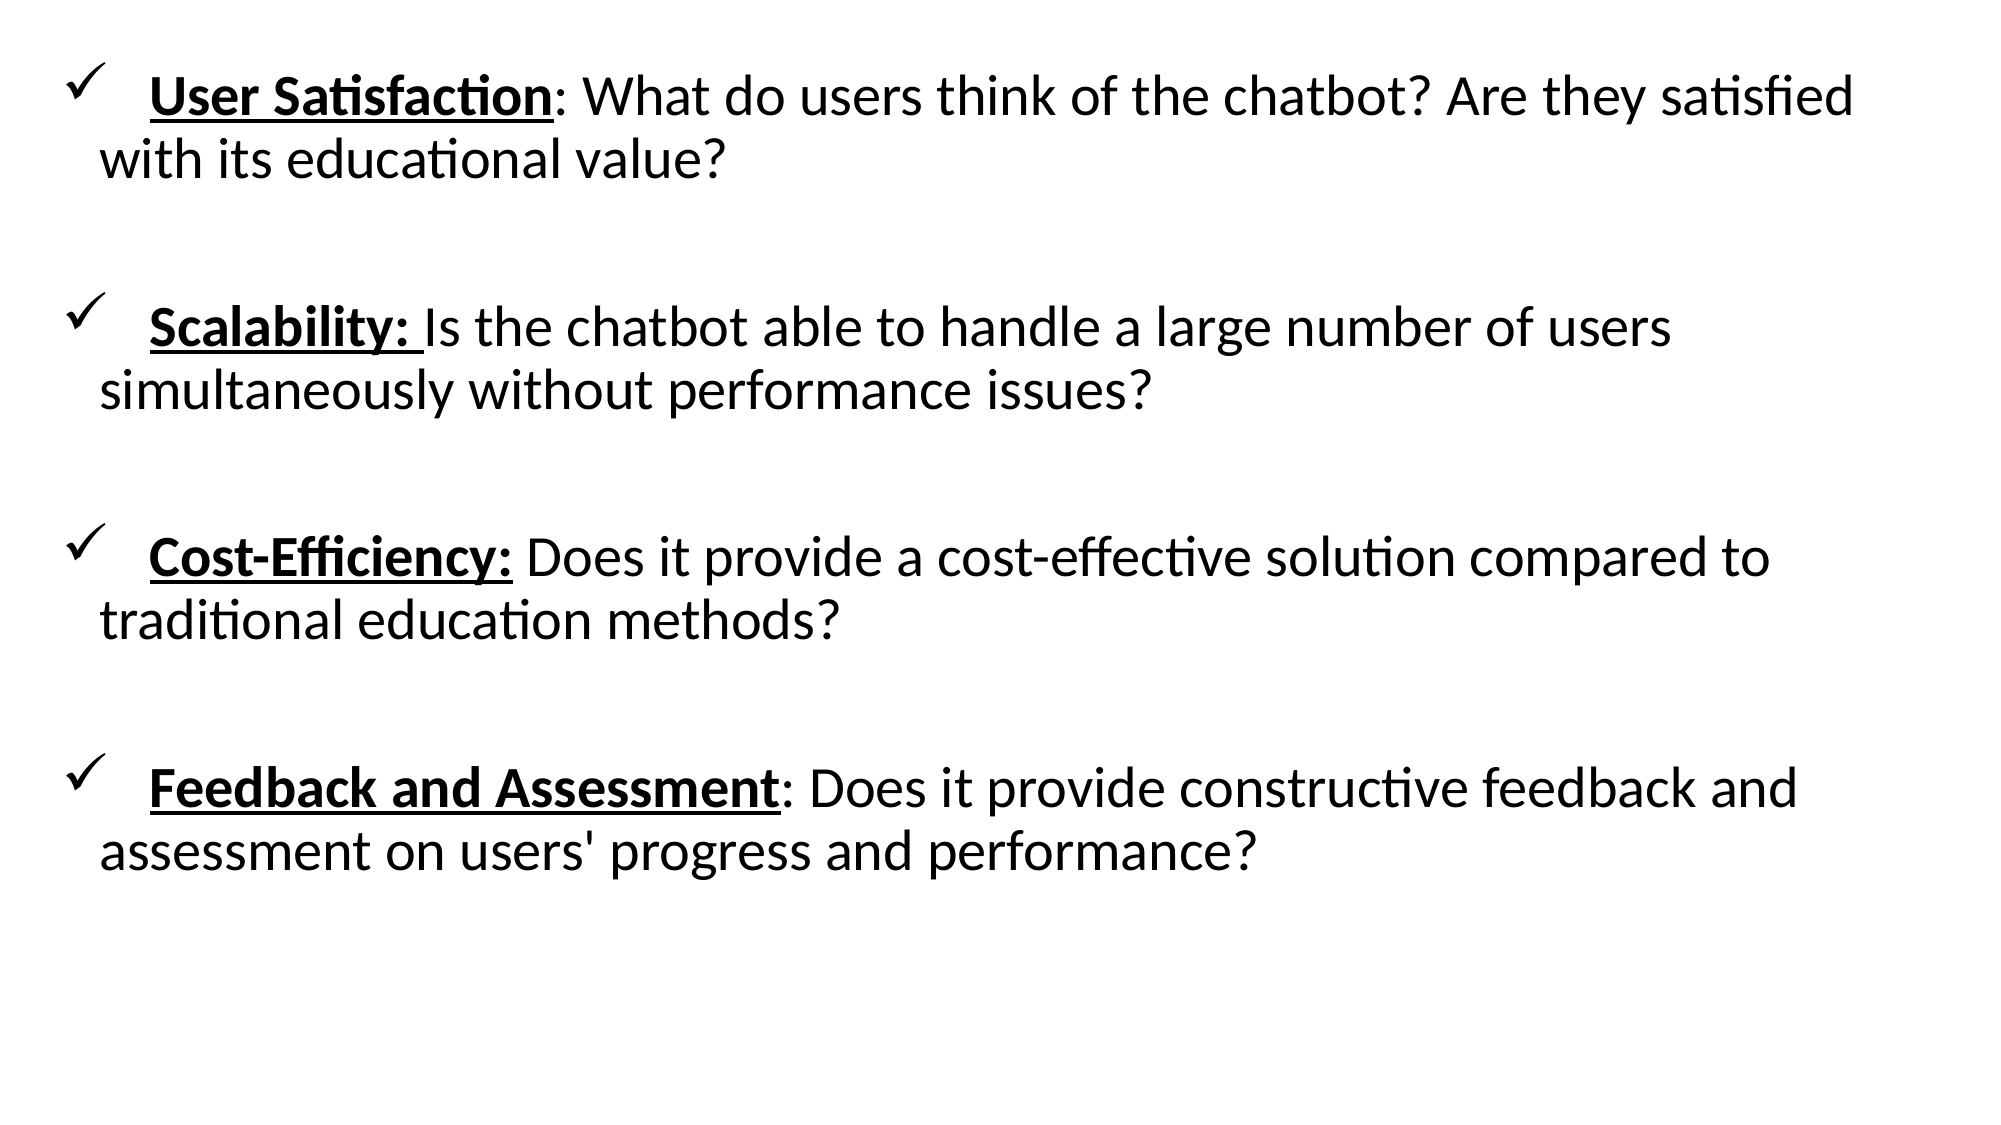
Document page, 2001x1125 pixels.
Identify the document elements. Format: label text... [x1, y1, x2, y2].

list User Satisfaction: What do users think of the chatbot? Are they satisfied with its educational value? Scalability: Is the chatbot able to handle a large number of users simultaneously without performance issues? Cost-Efficiency: Does it provide a cost-effective solution compared to traditional education methods? Feedback and Assessment: Does it provide constructive feedback and assessment on users' progress and performance? [46, 57, 1935, 1072]
